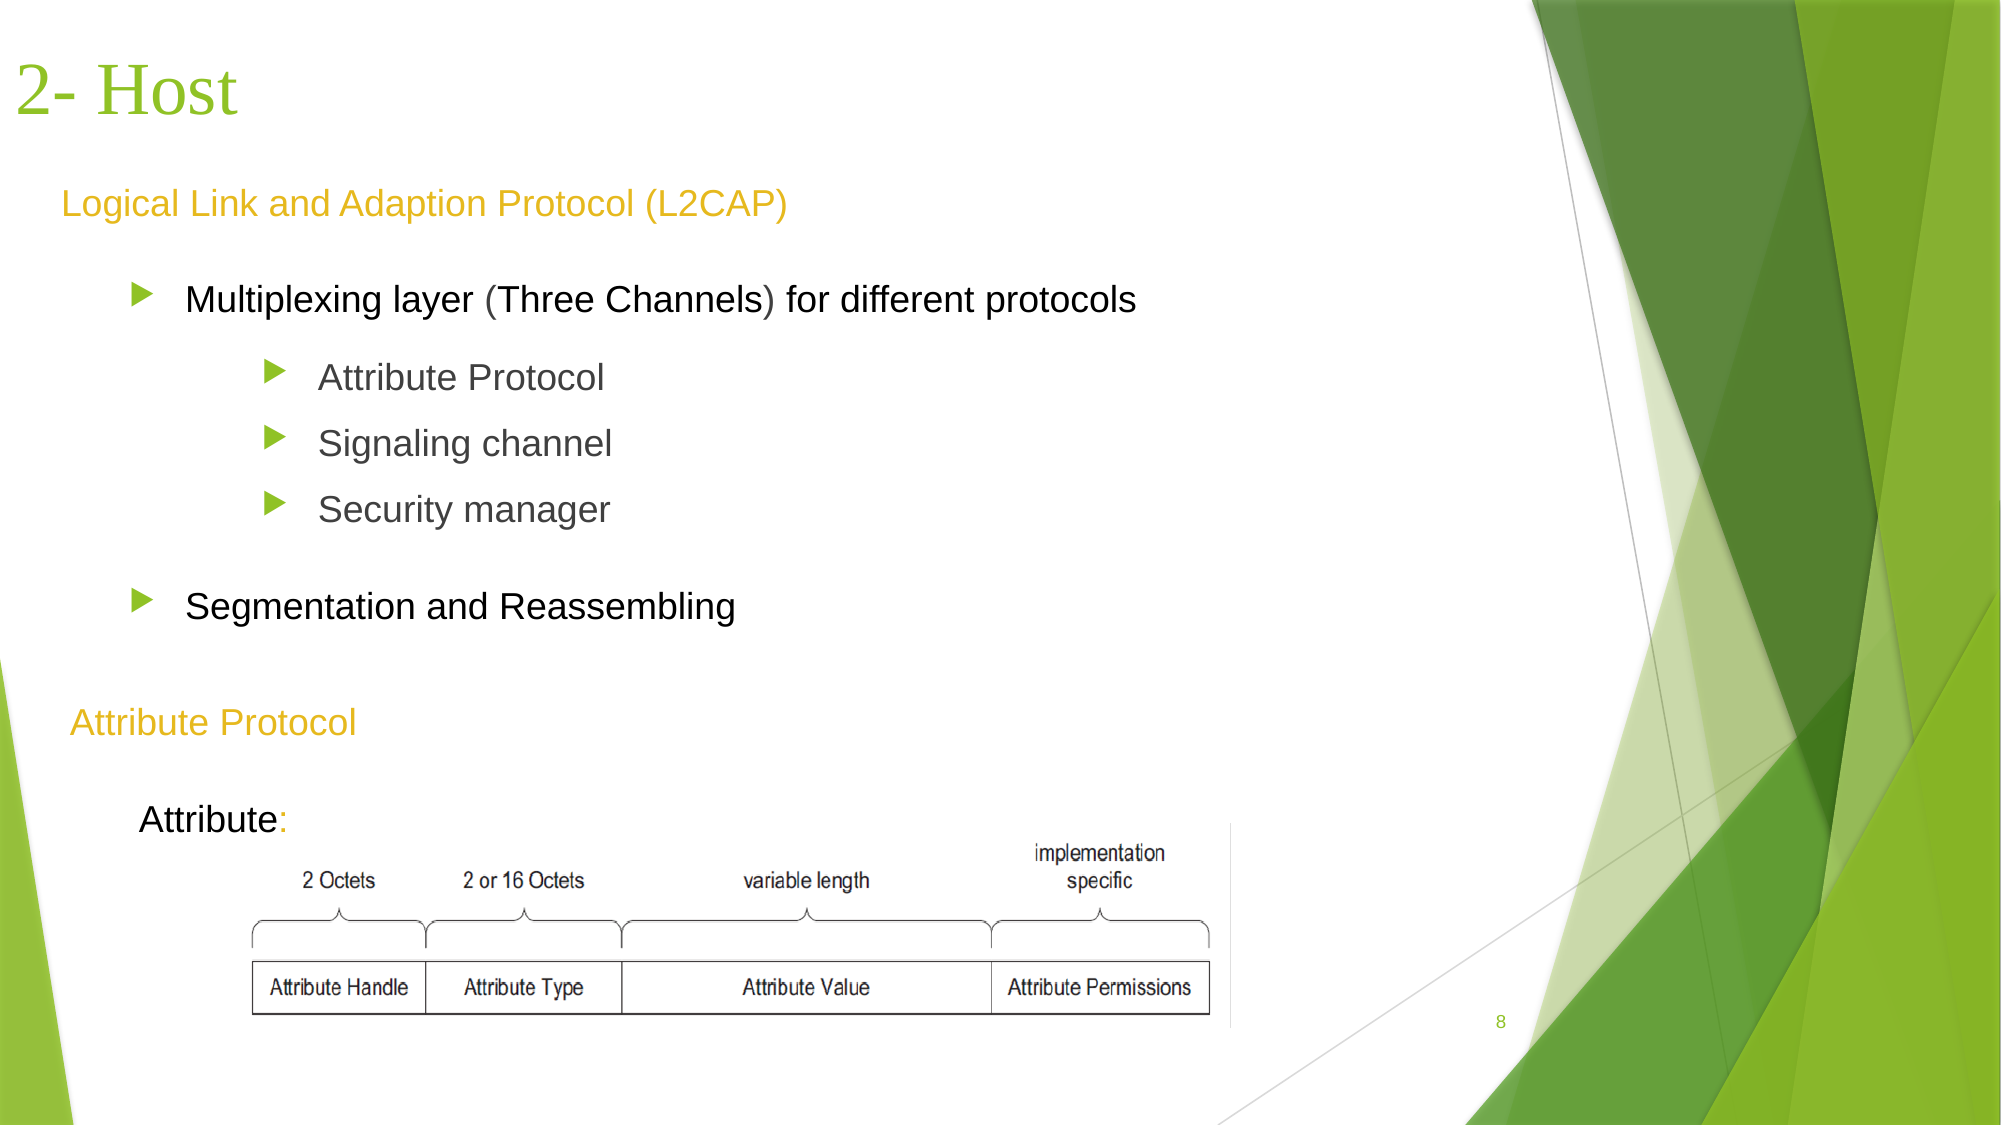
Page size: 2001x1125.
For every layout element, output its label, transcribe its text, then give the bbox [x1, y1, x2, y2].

text_box Attribute: [123, 787, 304, 848]
title 2- Host [0, 31, 1411, 158]
list Attribute Protocol Signaling channel Security manager [246, 345, 1301, 563]
text_box Segmentation and Reassembling [113, 574, 1169, 653]
text_box Multiplexing layer (Three Channels) for different protocols [113, 267, 1169, 346]
picture [229, 822, 1231, 1031]
text_box Attribute Protocol [54, 690, 372, 751]
slide_number 8 [1409, 991, 1522, 1051]
text_box Logical Link and Adaption Protocol (L2CAP) [46, 171, 804, 232]
